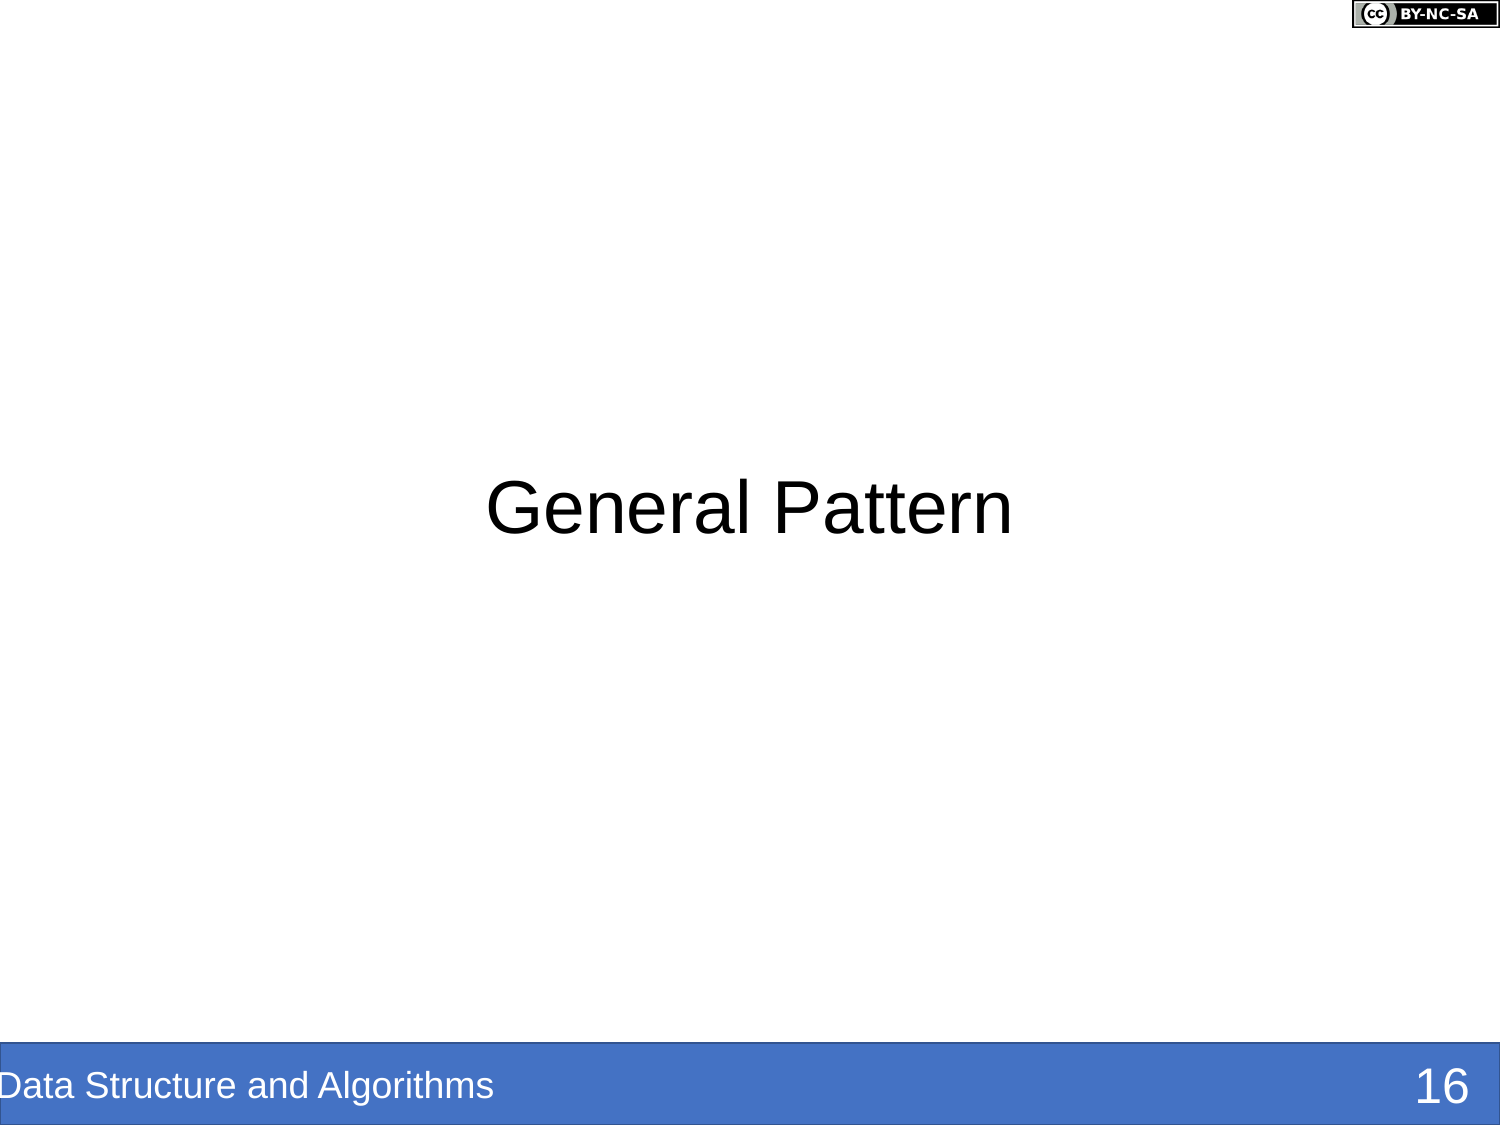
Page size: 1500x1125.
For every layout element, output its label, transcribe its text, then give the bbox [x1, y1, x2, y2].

slide_number 16 [1147, 1054, 1485, 1114]
picture [1352, 0, 1500, 28]
title General Pattern [103, 453, 1397, 565]
